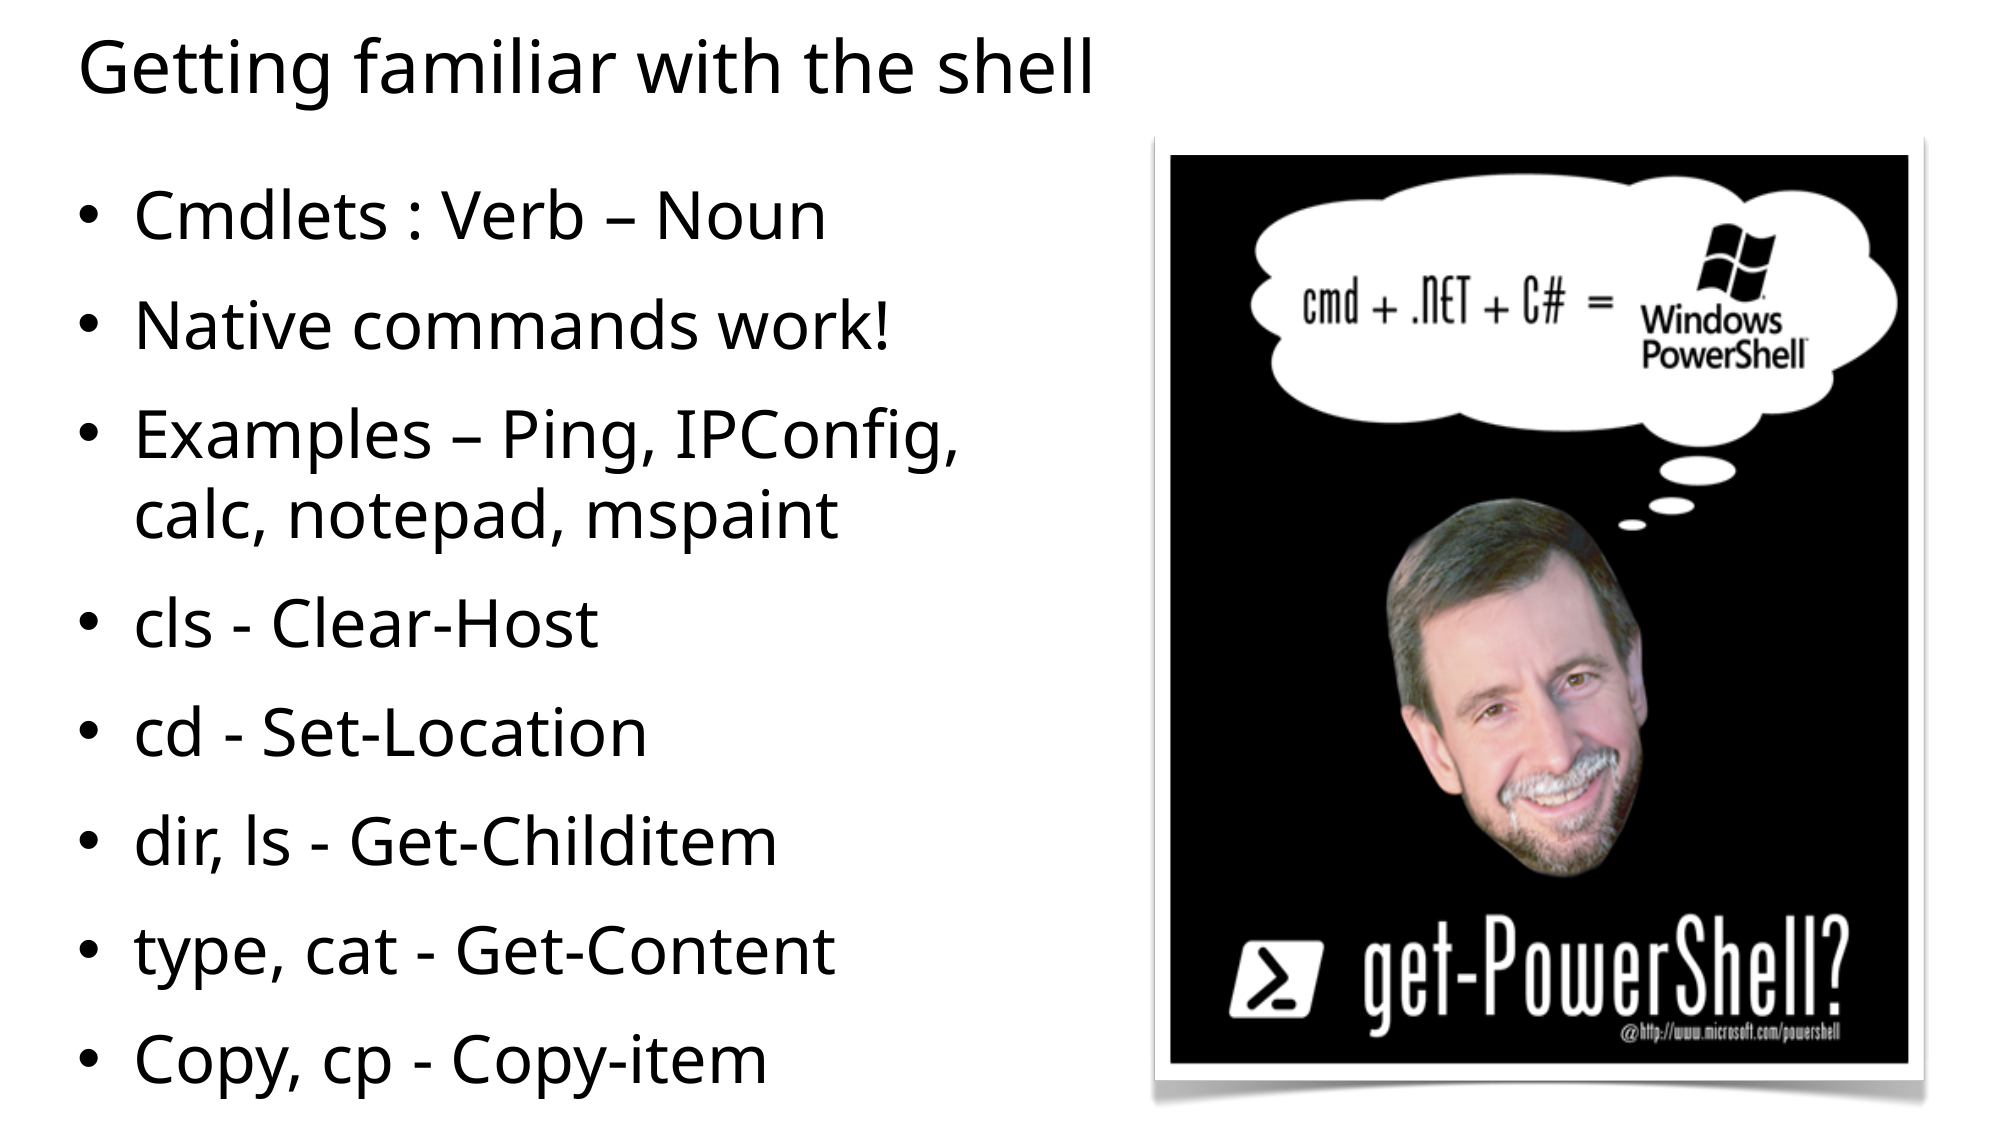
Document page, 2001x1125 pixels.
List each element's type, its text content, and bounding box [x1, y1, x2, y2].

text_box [1150, 137, 1929, 1109]
list Cmdlets : Verb – Noun Native commands work! Examples – Ping, IPConfig, calc, notepad, mspaint cls - Clear-Host cd - Set-Location dir, ls - Get-Childitem type, cat - Get-Content Copy, cp - Copy-item [62, 165, 1104, 1107]
title Getting familiar with the shell [62, 29, 1953, 205]
